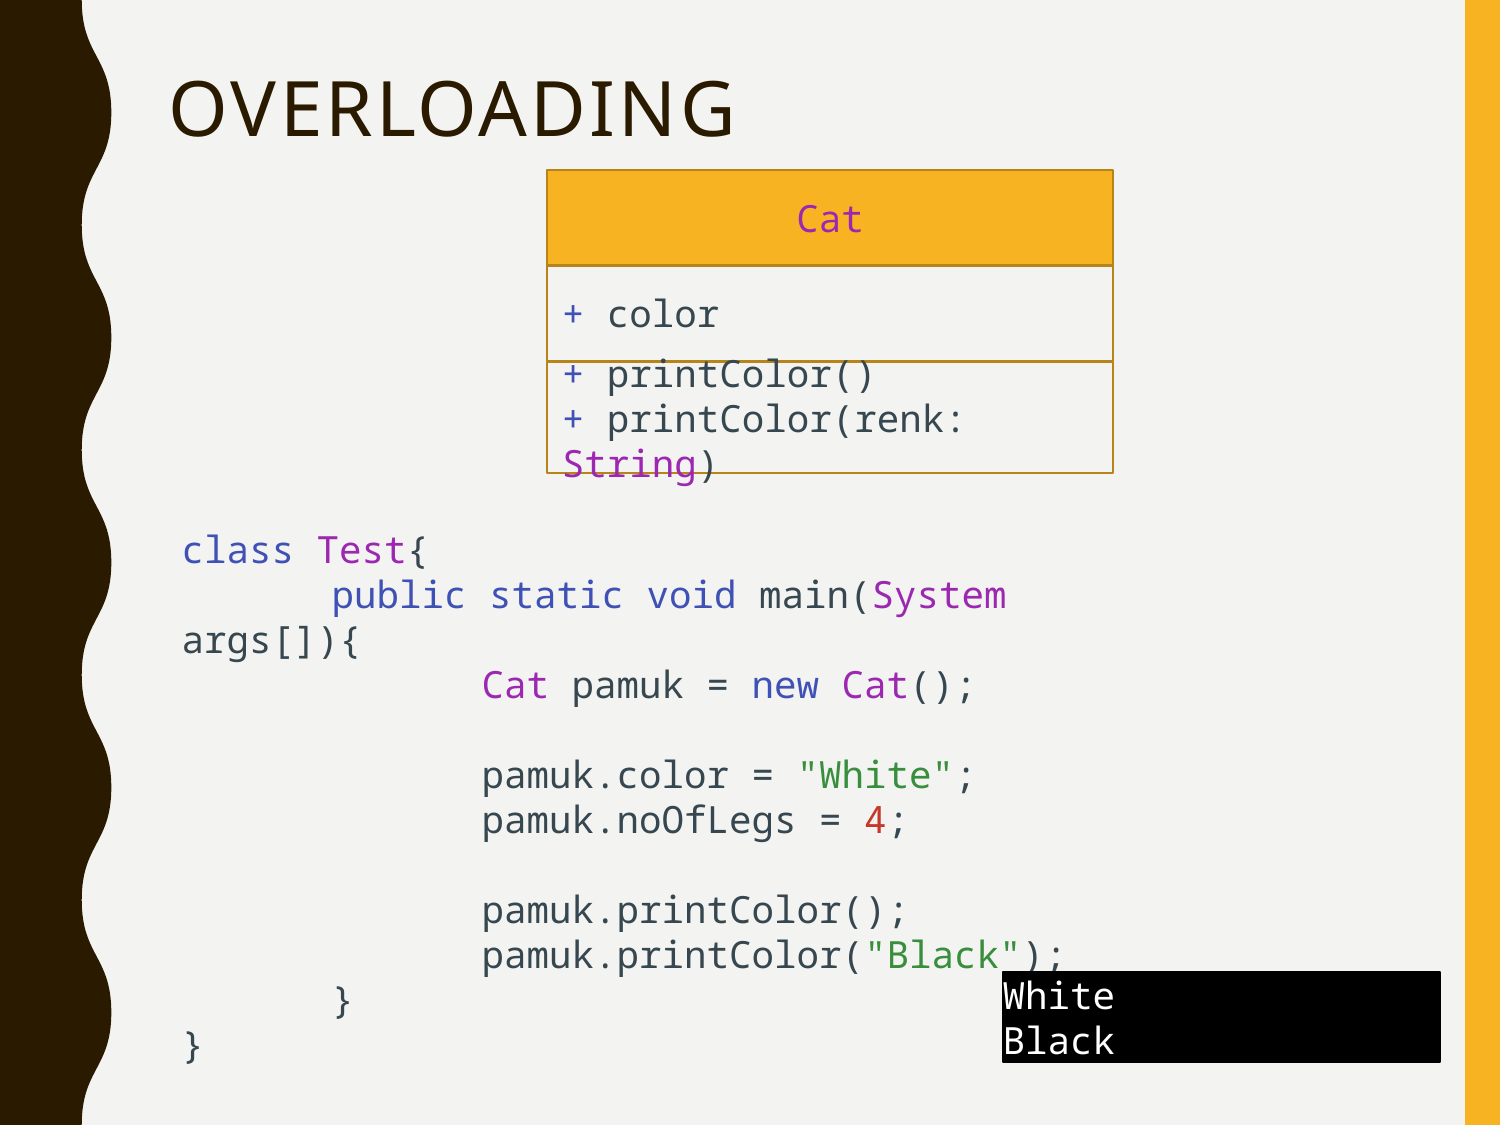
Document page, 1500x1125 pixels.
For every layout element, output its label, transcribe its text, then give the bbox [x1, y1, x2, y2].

text_box + printColor() + printColor(renk: String) [546, 361, 1114, 474]
text_box + color [546, 264, 1114, 361]
title OVERLOADING [154, 62, 1407, 161]
text_box Cat [546, 169, 1114, 264]
text_box White Black [1002, 971, 1441, 1063]
text_box class Test{ public static void main(System args[]){ Cat pamuk = new Cat(); pamuk.color = "White"; pamuk.noOfLegs = 4; pamuk.printColor(); pamuk.printColor("Black"); } } [181, 525, 1105, 1066]
